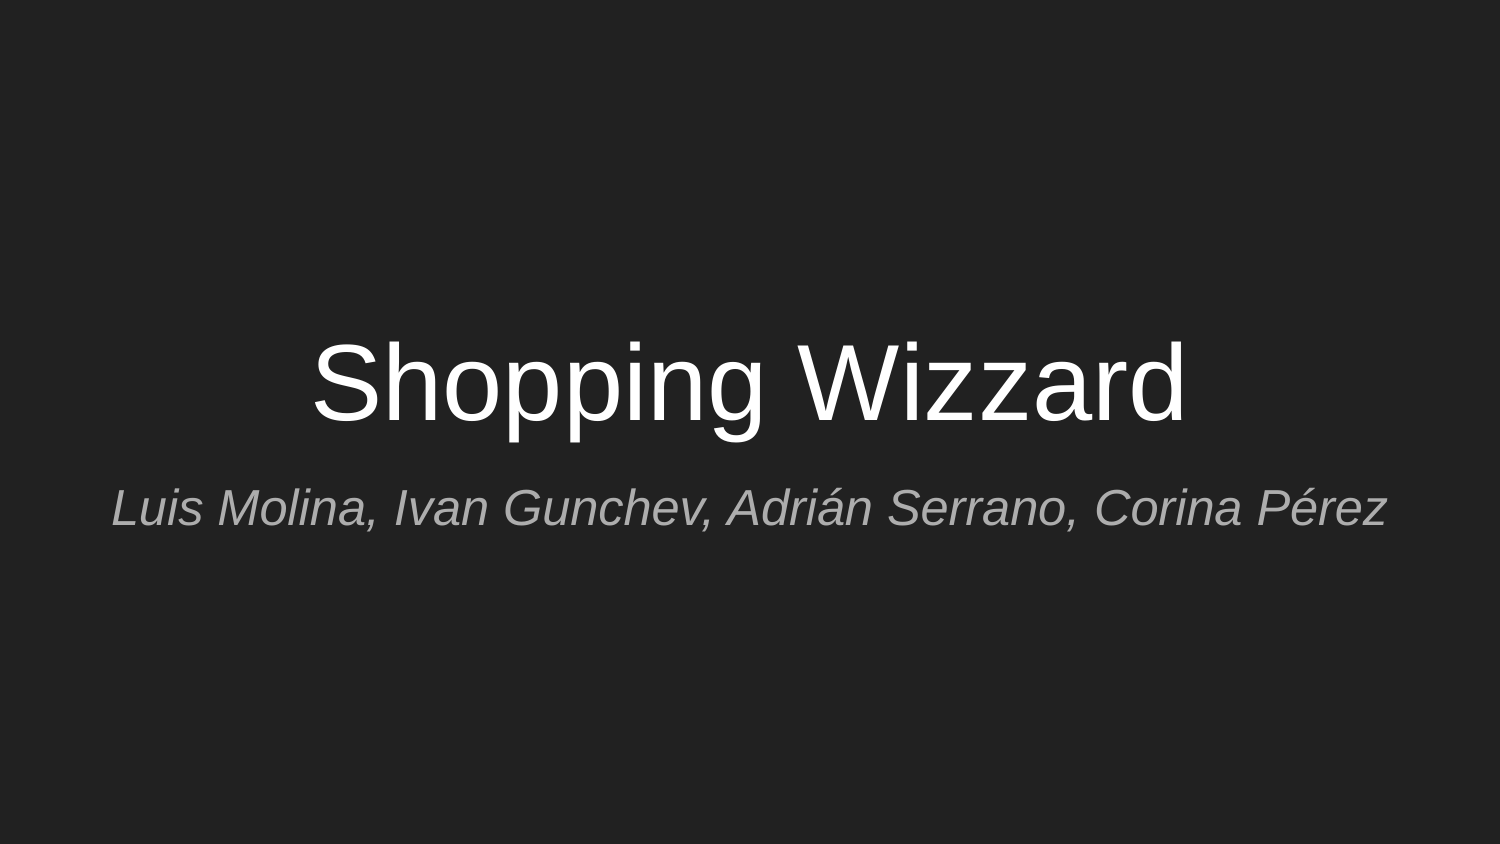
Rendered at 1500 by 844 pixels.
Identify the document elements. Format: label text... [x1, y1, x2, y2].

subtitle Luis Molina, Ivan Gunchev, Adrián Serrano, Corina Pérez [51, 464, 1449, 595]
title Shopping Wizzard [51, 122, 1449, 459]
